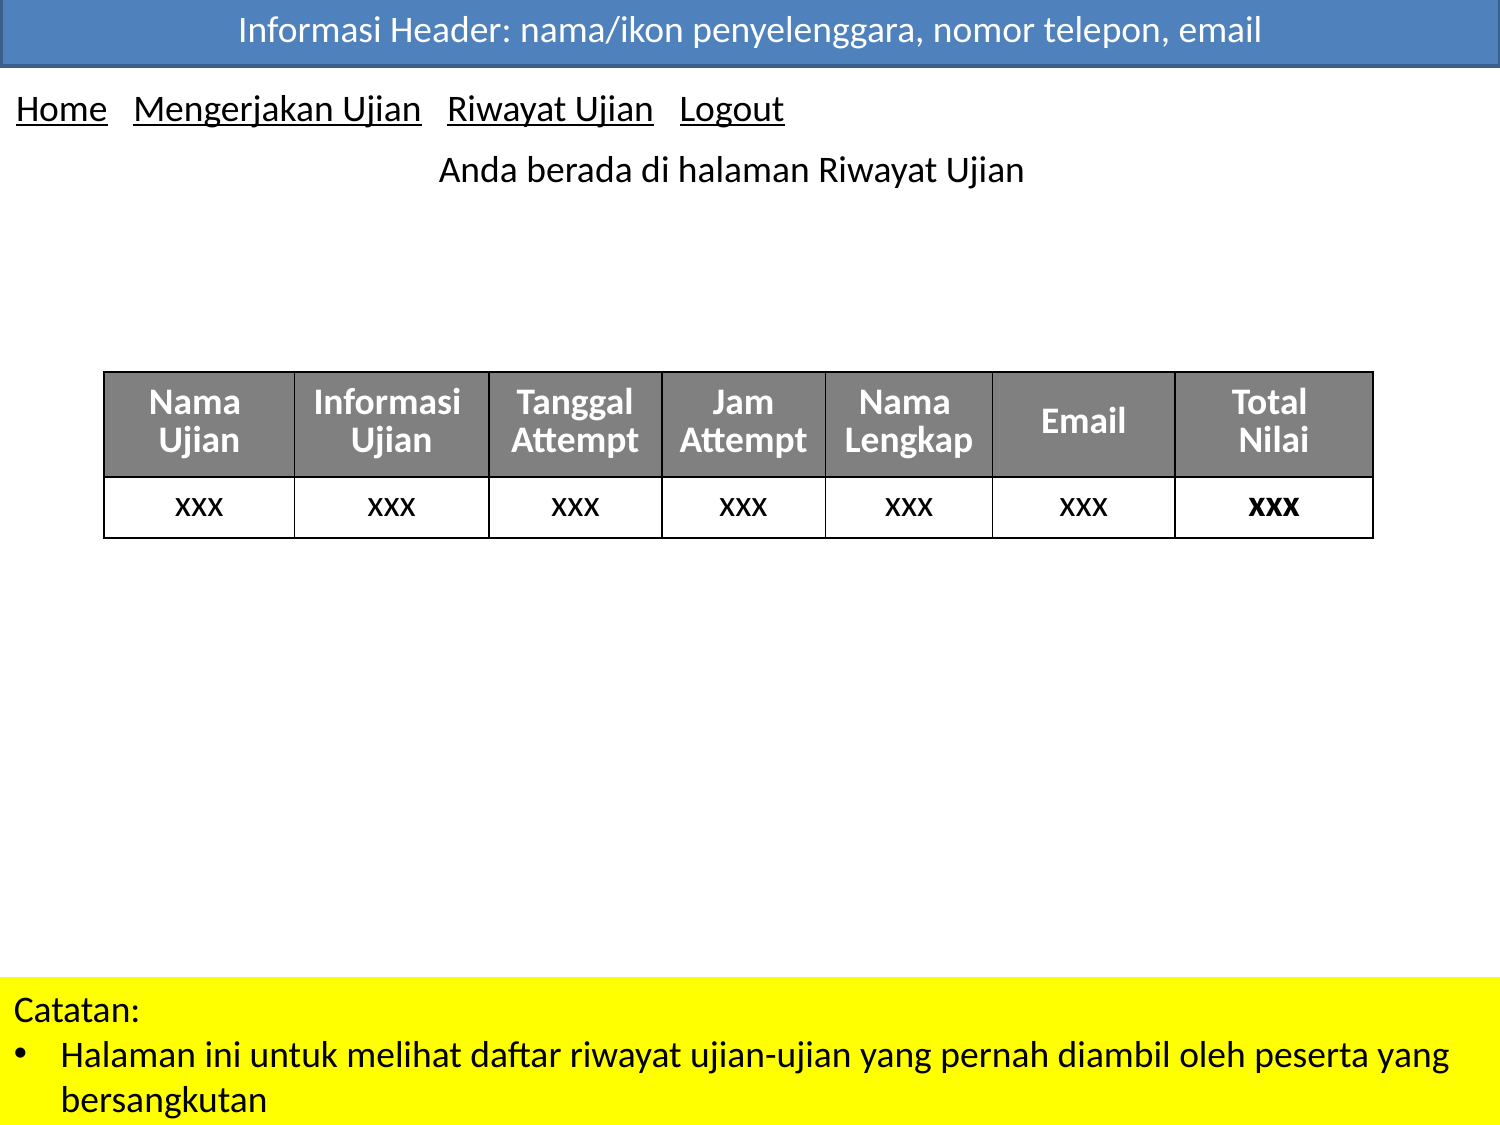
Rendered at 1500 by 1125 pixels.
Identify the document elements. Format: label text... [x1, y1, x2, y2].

table_cell xxx [663, 478, 825, 537]
table_header Nama Lengkap [826, 373, 992, 476]
table_cell xxx [826, 478, 992, 537]
table_header Informasi Ujian [295, 373, 488, 476]
table_cell xxx [295, 478, 488, 537]
table_cell xxx [490, 478, 661, 537]
text_box Home Mengerjakan Ujian Riwayat Ujian Logout [1, 76, 1124, 137]
table_cell xxx [105, 478, 294, 537]
table_cell xxx [1176, 478, 1372, 537]
table_header Tanggal Attempt [490, 373, 661, 476]
table_cell xxx [993, 478, 1174, 537]
table_header Nama Ujian [105, 373, 294, 476]
table_header Jam Attempt [663, 373, 825, 476]
text_box Catatan: Halaman ini untuk melihat daftar riwayat ujian-ujian yang pernah diambil oleh peserta yang bersangkutan [0, 977, 1500, 1125]
table_header Email [993, 373, 1174, 476]
table_header Total Nilai [1176, 373, 1372, 476]
text_box Informasi Header: nama/ikon penyelenggara, nomor telepon, email [0, 0, 1500, 68]
text_box Anda berada di halaman Riwayat Ujian [88, 137, 1376, 197]
